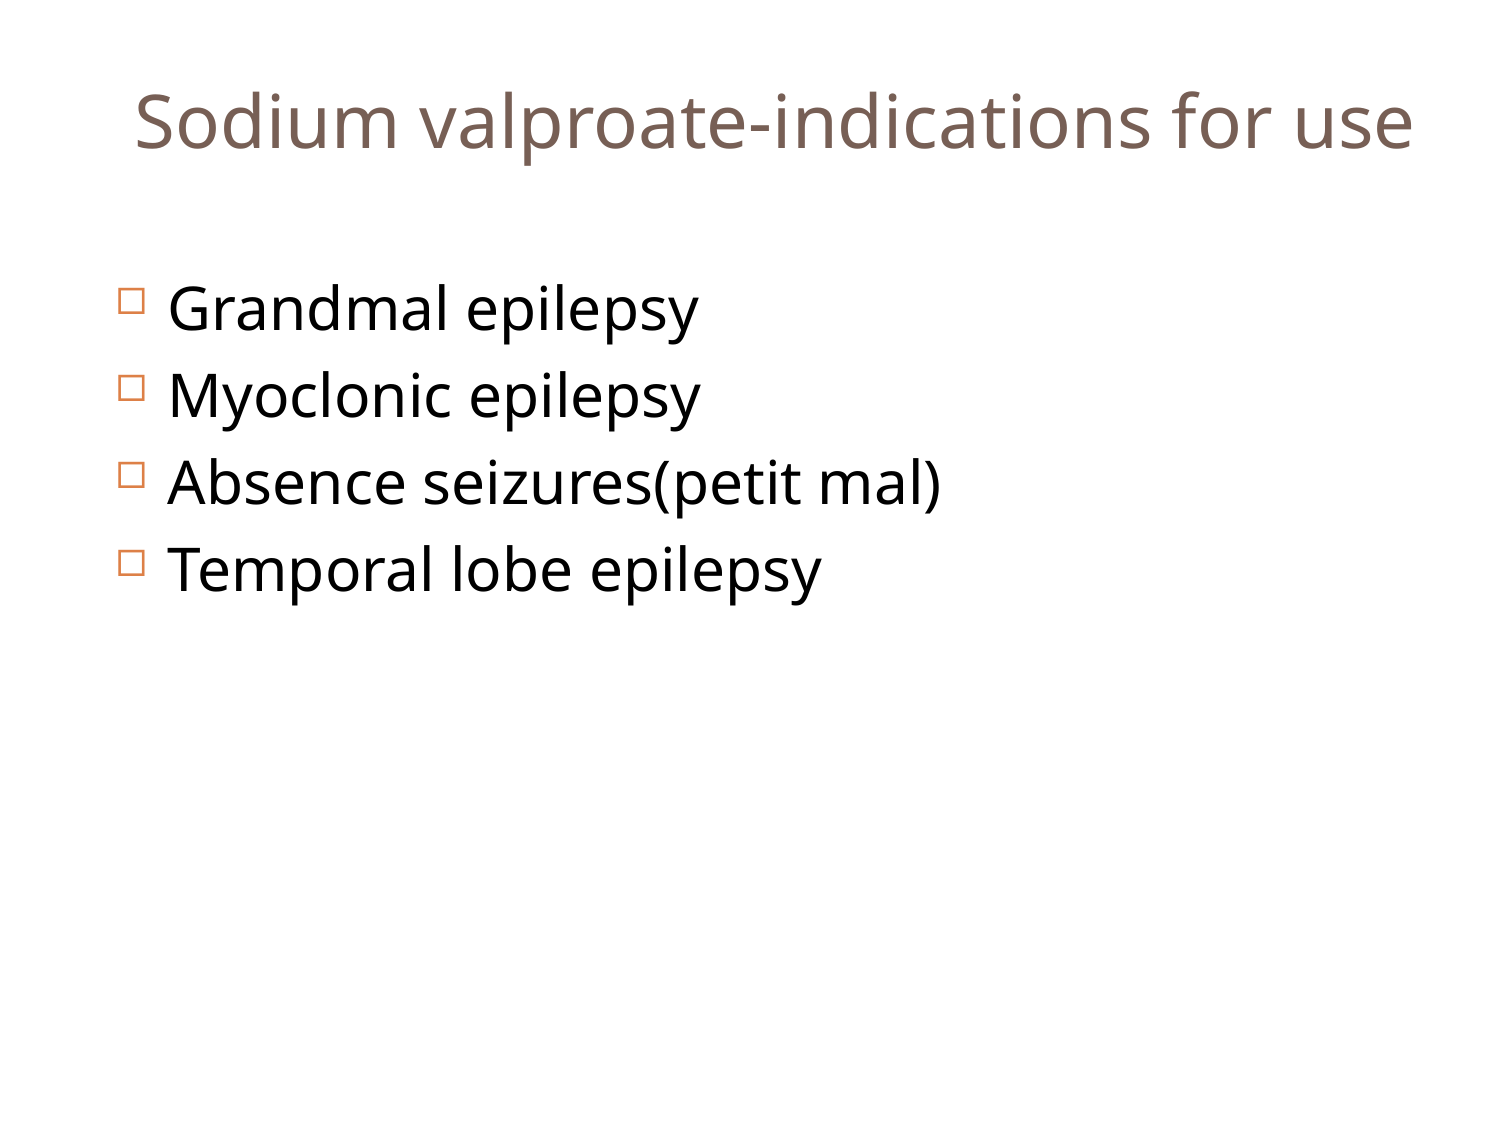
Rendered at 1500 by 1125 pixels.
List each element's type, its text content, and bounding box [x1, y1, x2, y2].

list Grandmal epilepsy Myoclonic epilepsy Absence seizures(petit mal) Temporal lobe epilepsy [100, 262, 1439, 1001]
title Sodium valproate-indications for use [100, 37, 1439, 201]
